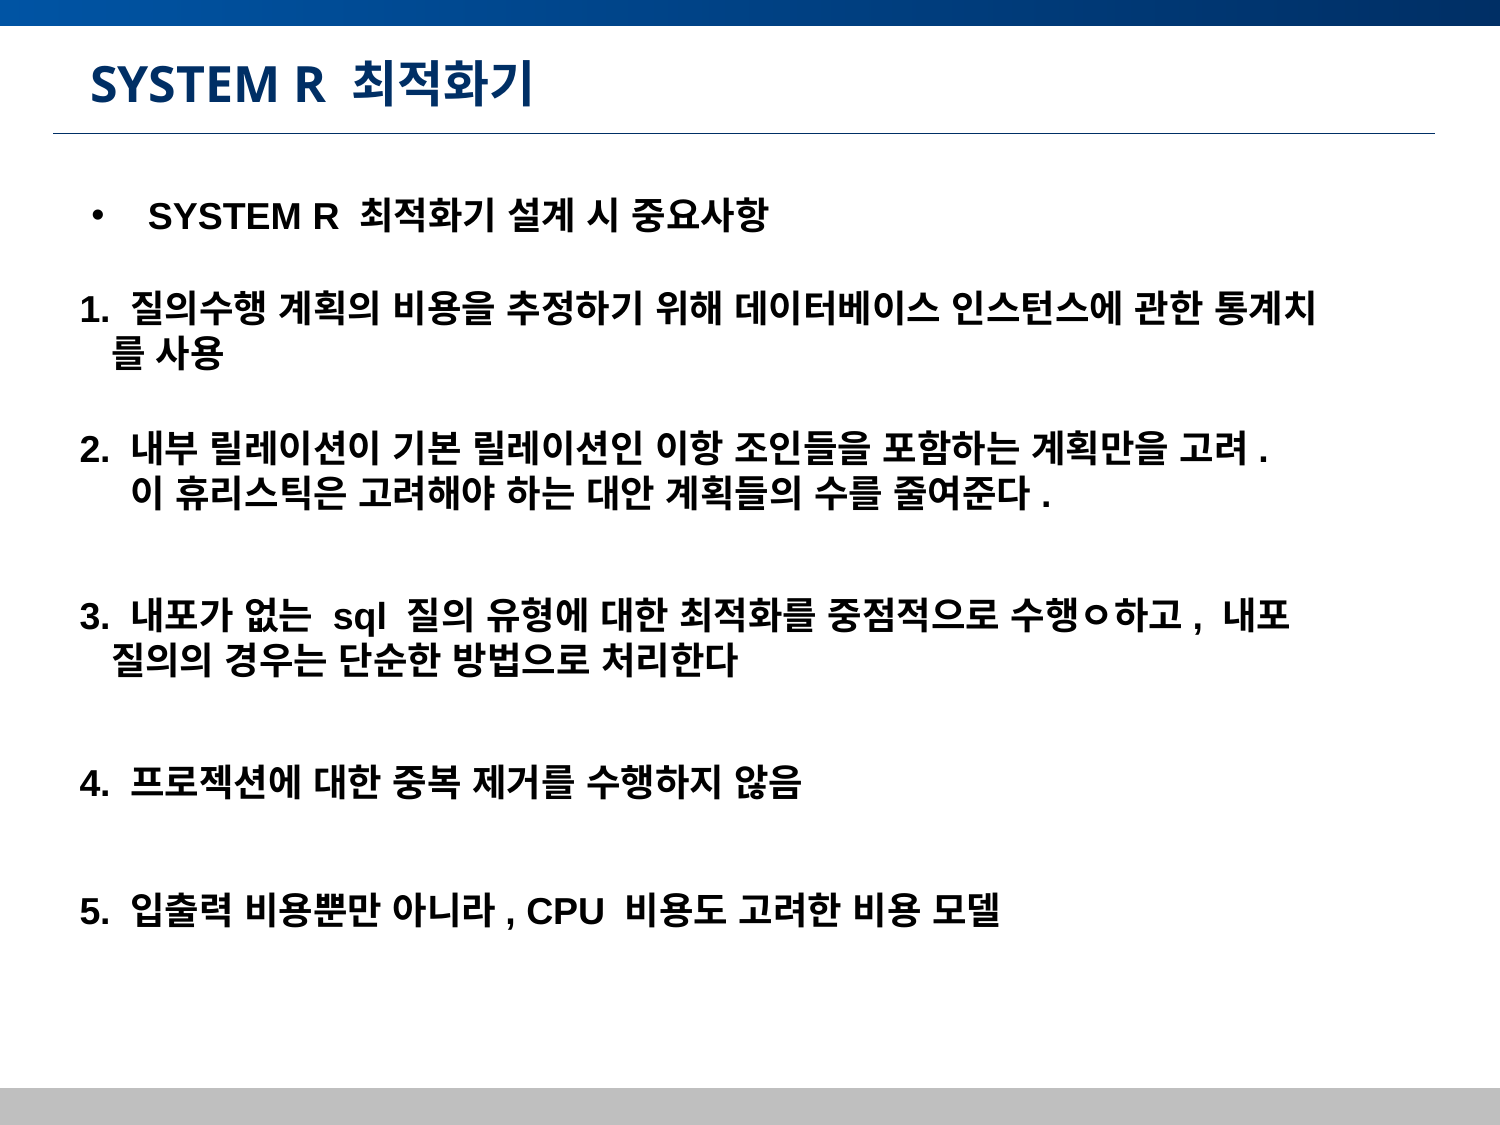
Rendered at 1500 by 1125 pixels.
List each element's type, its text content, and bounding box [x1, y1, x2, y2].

text_box 2. 내부 릴레이션이 기본 릴레이션인 이항 조인들을 포함하는 계획만을 고려. 이 휴리스틱은 고려해야 하는 대안 계획들의 수를 줄여준다. [64, 417, 1412, 523]
title SYSTEM R 최적화기 [75, 45, 1425, 132]
text_box 4. 프로젝션에 대한 중복 제거를 수행하지 않음 [64, 751, 1412, 812]
text_box 5. 입출력 비용뿐만 아니라, CPU 비용도 고려한 비용 모델 [64, 879, 1412, 940]
text_box SYSTEM R 최적화기 설계 시 중요사항 [76, 184, 1424, 245]
text_box 1. 질의수행 계획의 비용을 추정하기 위해 데이터베이스 인스턴스에 관한 통계치 를 사용 [64, 277, 1447, 383]
text_box 3. 내포가 없는 sql 질의 유형에 대한 최적화를 중점적으로 수행ㅇ하고, 내포 질의의 경우는 단순한 방법으로 처리한다 [64, 584, 1412, 690]
